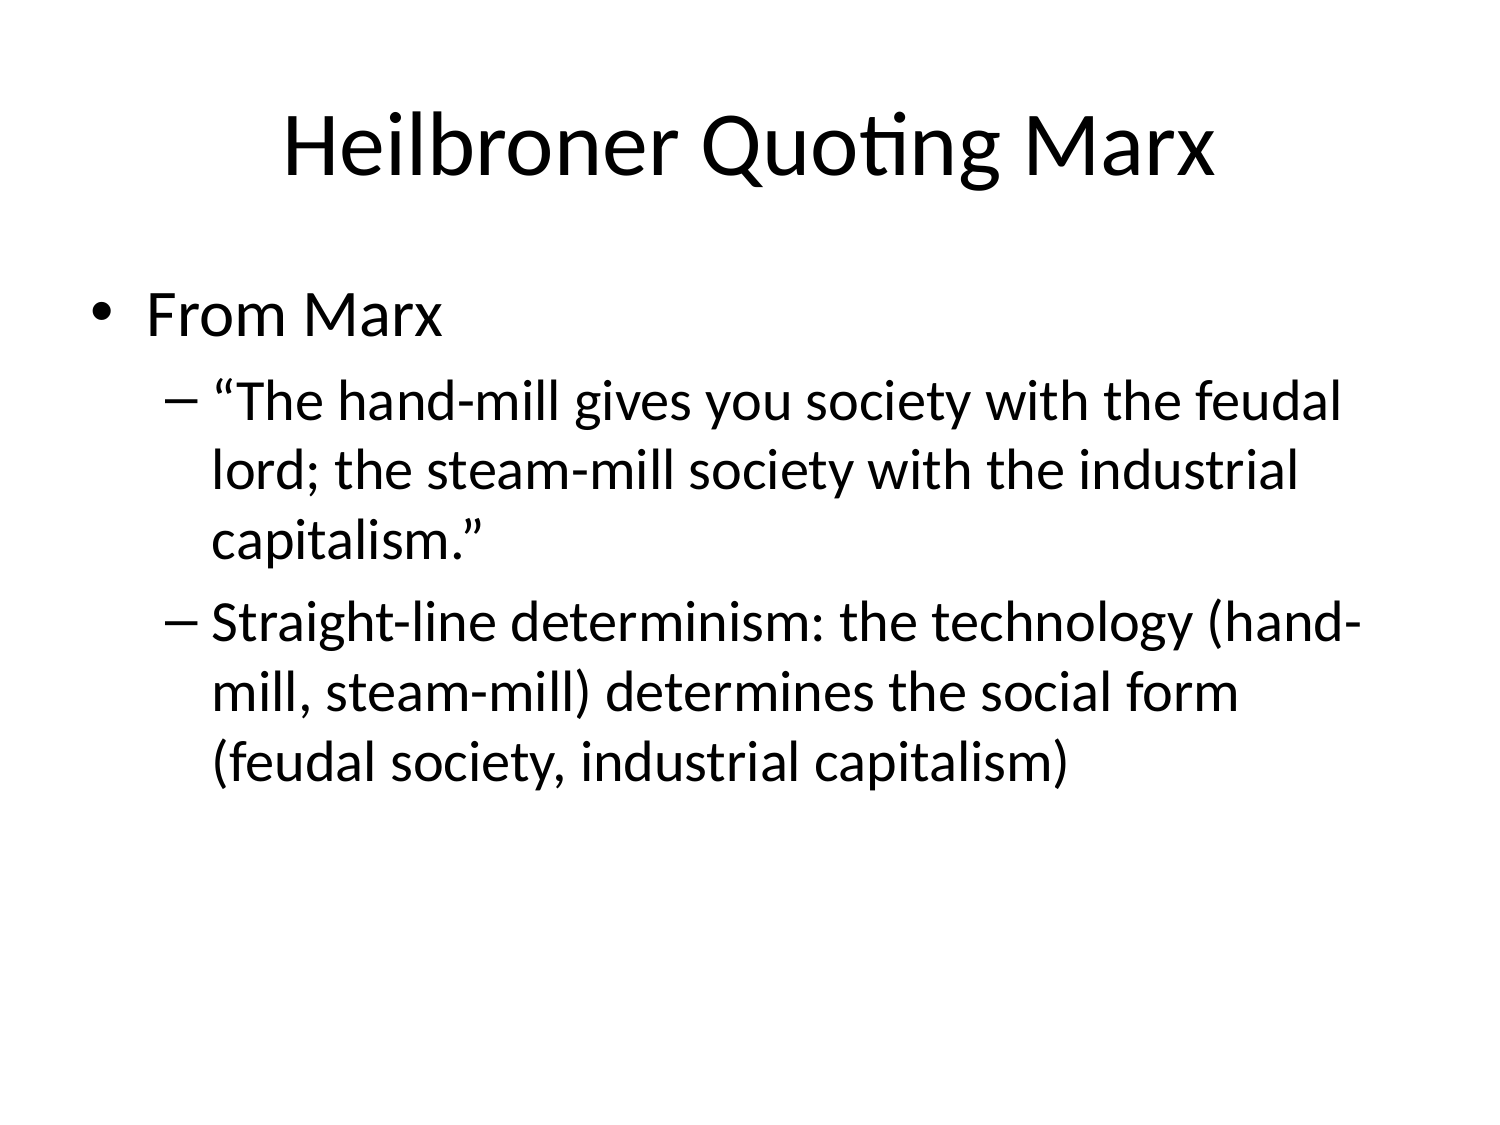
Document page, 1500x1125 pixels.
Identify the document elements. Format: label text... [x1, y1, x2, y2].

title Heilbroner Quoting Marx [75, 45, 1425, 233]
list From Marx “The hand-mill gives you society with the feudal lord; the steam-mill society with the industrial capitalism.” Straight-line determinism: the technology (hand-mill, steam-mill) determines the social form (feudal society, industrial capitalism) [75, 262, 1425, 1005]
